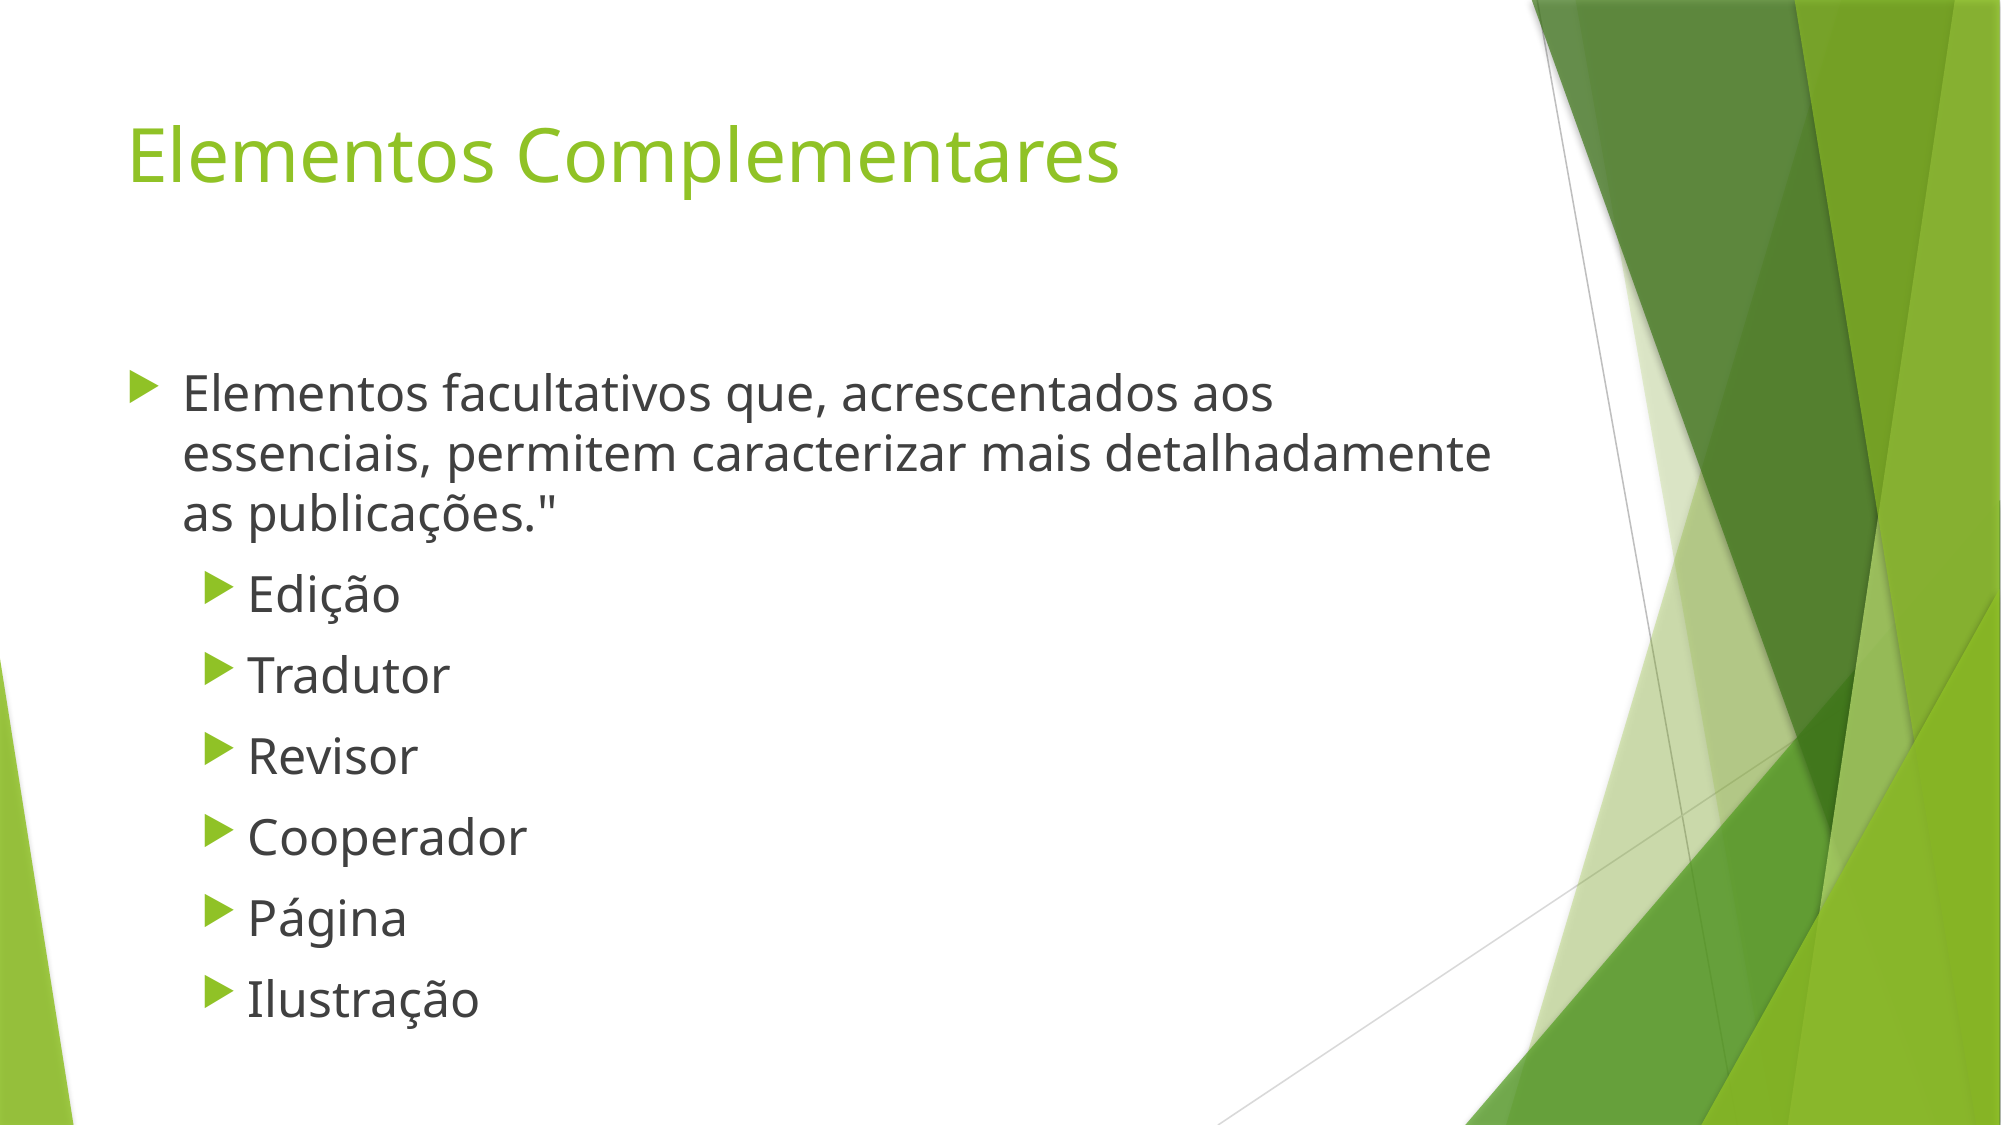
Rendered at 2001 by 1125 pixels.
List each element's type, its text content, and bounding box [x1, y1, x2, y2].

list Elementos facultativos que, acrescentados aos essenciais, permitem caracterizar mais detalhadamente as publicações." Edição Tradutor Revisor Cooperador Página Ilustração [111, 354, 1522, 992]
title Elementos Complementares [111, 99, 1522, 317]
